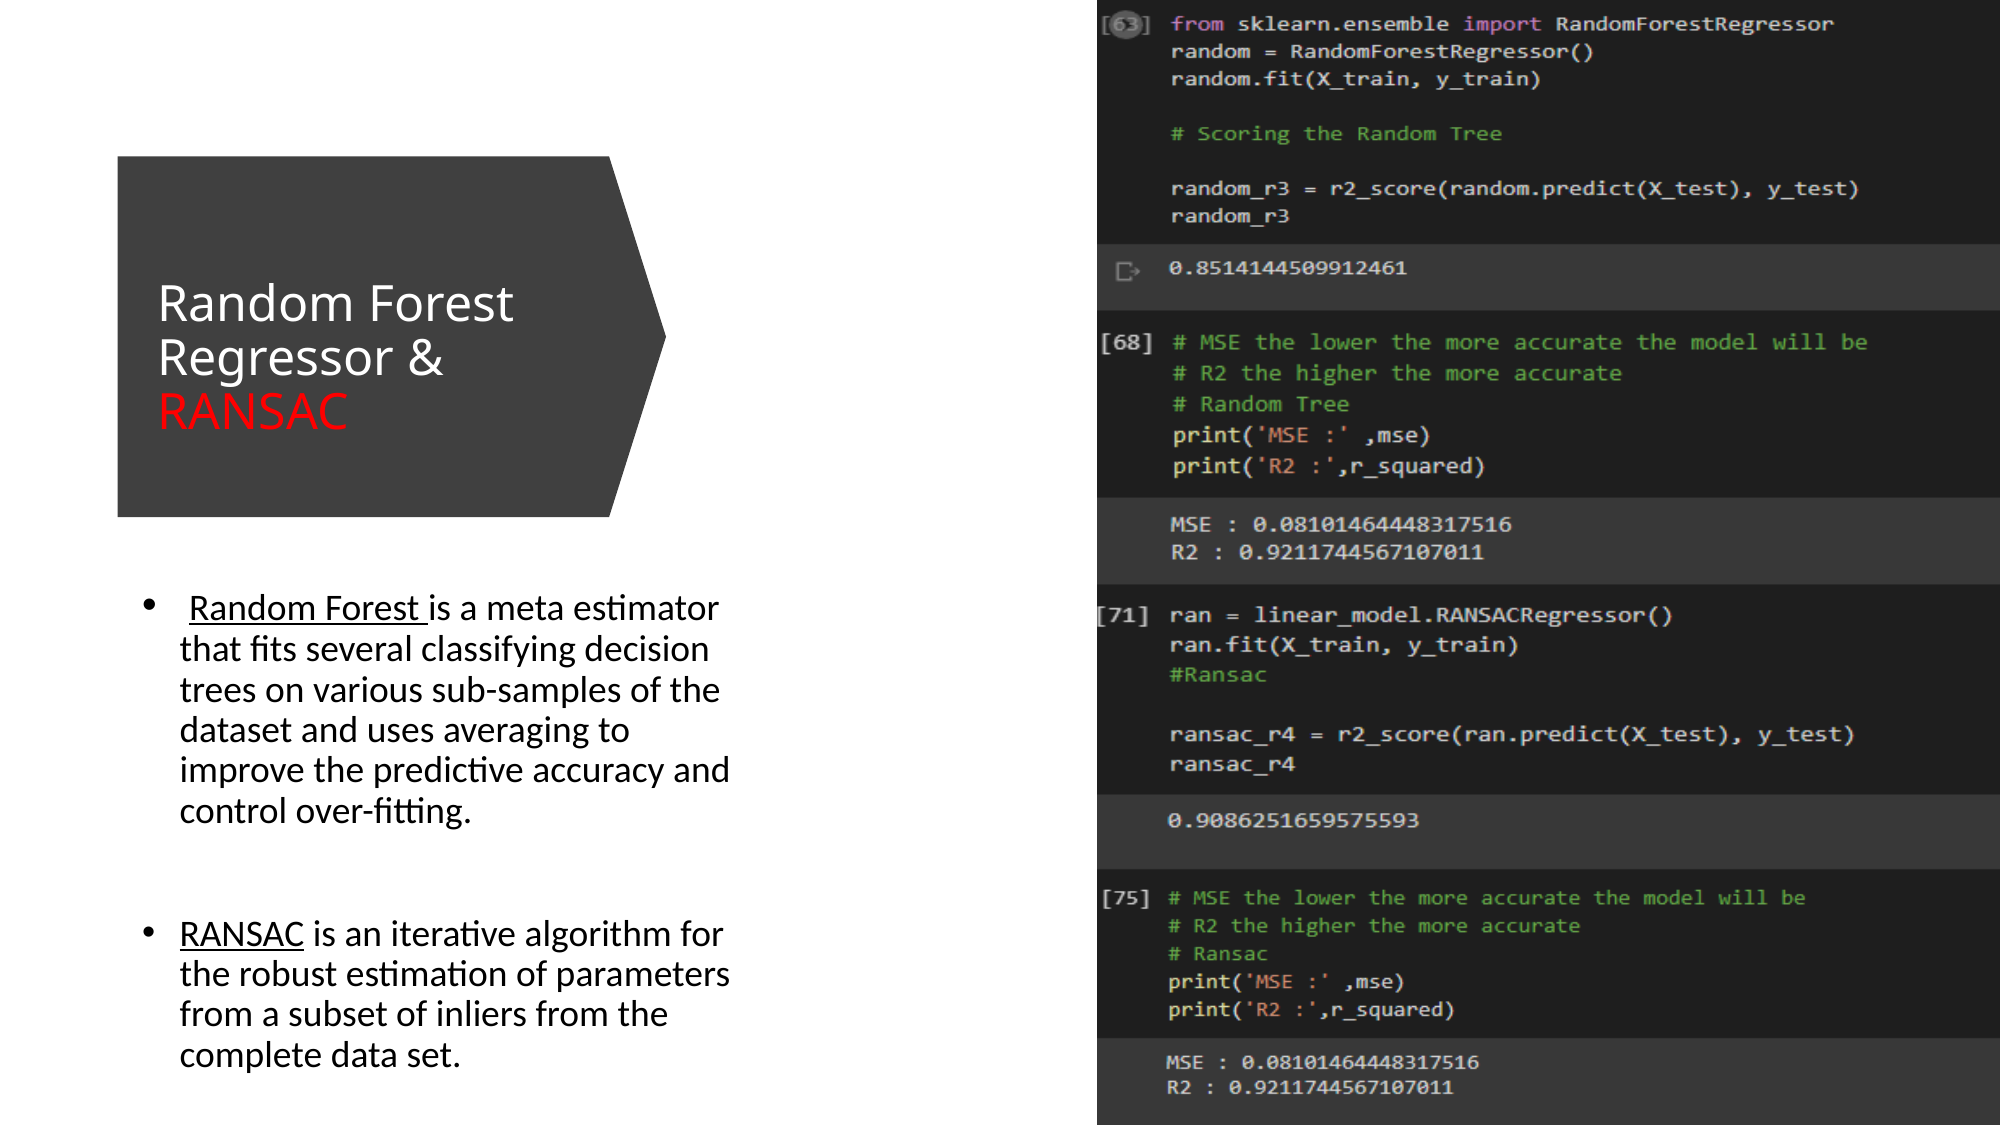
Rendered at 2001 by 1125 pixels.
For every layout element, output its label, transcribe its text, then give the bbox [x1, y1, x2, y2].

picture [1097, 0, 2000, 1125]
text_box [116, 155, 668, 519]
title Random Forest Regressor & RANSAC [142, 213, 581, 506]
list Random Forest is a meta estimator that fits several classifying decision trees on various sub-samples of the dataset and uses averaging to improve the predictive accuracy and control over-fitting. RANSAC is an iterative algorithm for the robust estimation of parameters from a subset of inliers from the complete data set. [117, 517, 763, 1125]
